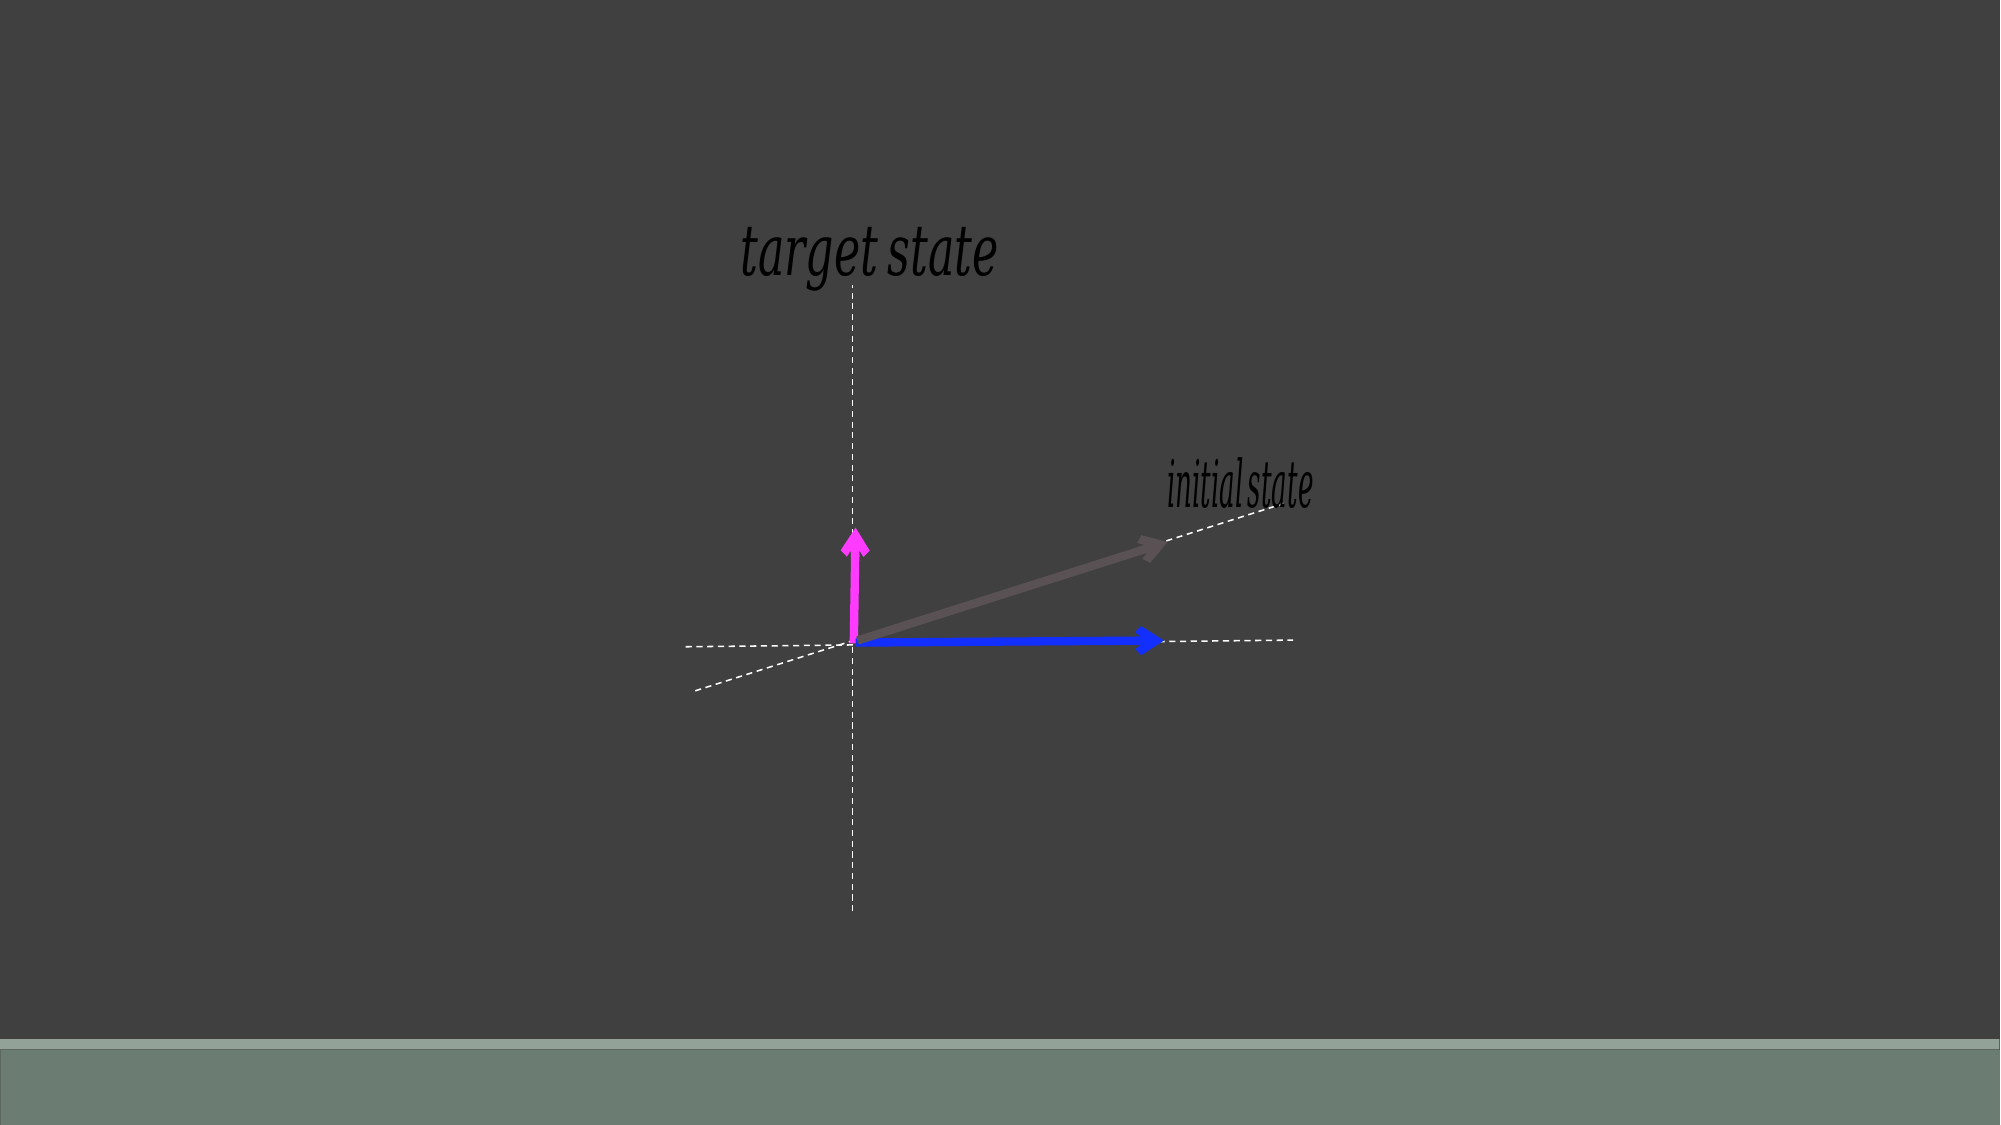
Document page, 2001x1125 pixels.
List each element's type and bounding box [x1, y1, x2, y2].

text_box [685, 213, 1315, 912]
